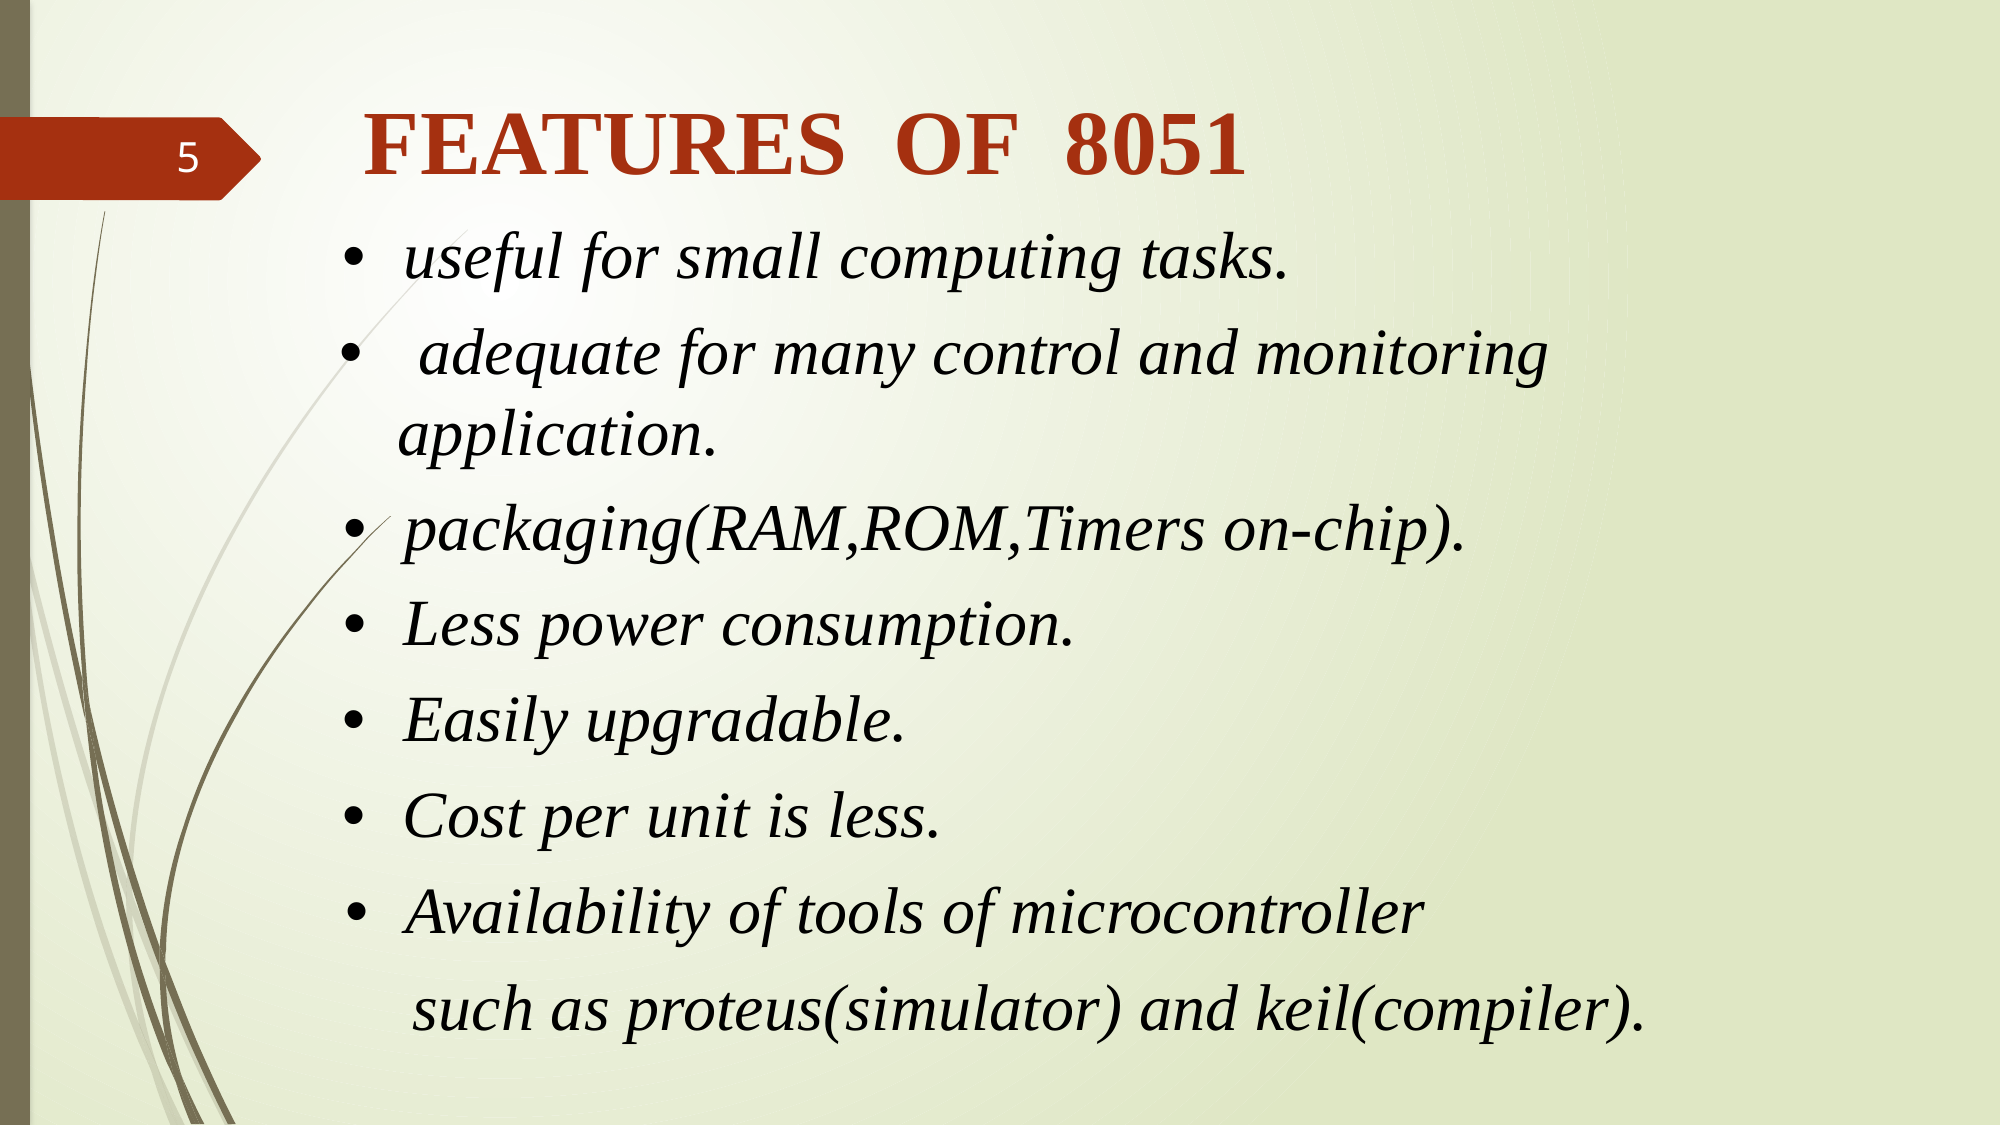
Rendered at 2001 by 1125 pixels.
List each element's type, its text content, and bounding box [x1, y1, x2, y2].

slide_number 5 [87, 129, 216, 190]
text_box • packaging(RAM,ROM,Timers on-chip). [343, 483, 1471, 564]
text_box • Cost per unit is less. [342, 771, 946, 851]
text_box • Less power consumption. [343, 579, 1079, 659]
text_box FEATURES OF 8051 [363, 83, 1377, 194]
text_box such as proteus(simulator) and keil(compiler). [412, 964, 1651, 1044]
text_box • Easily upgradable. [342, 675, 910, 755]
text_box • [340, 307, 364, 388]
text_box • useful for small computing tasks. [342, 211, 1295, 292]
text_box • Availability of tools of microcontroller [345, 867, 1429, 948]
text_box application. [397, 388, 722, 469]
text_box adequate for many control and monitoring [418, 308, 1553, 388]
